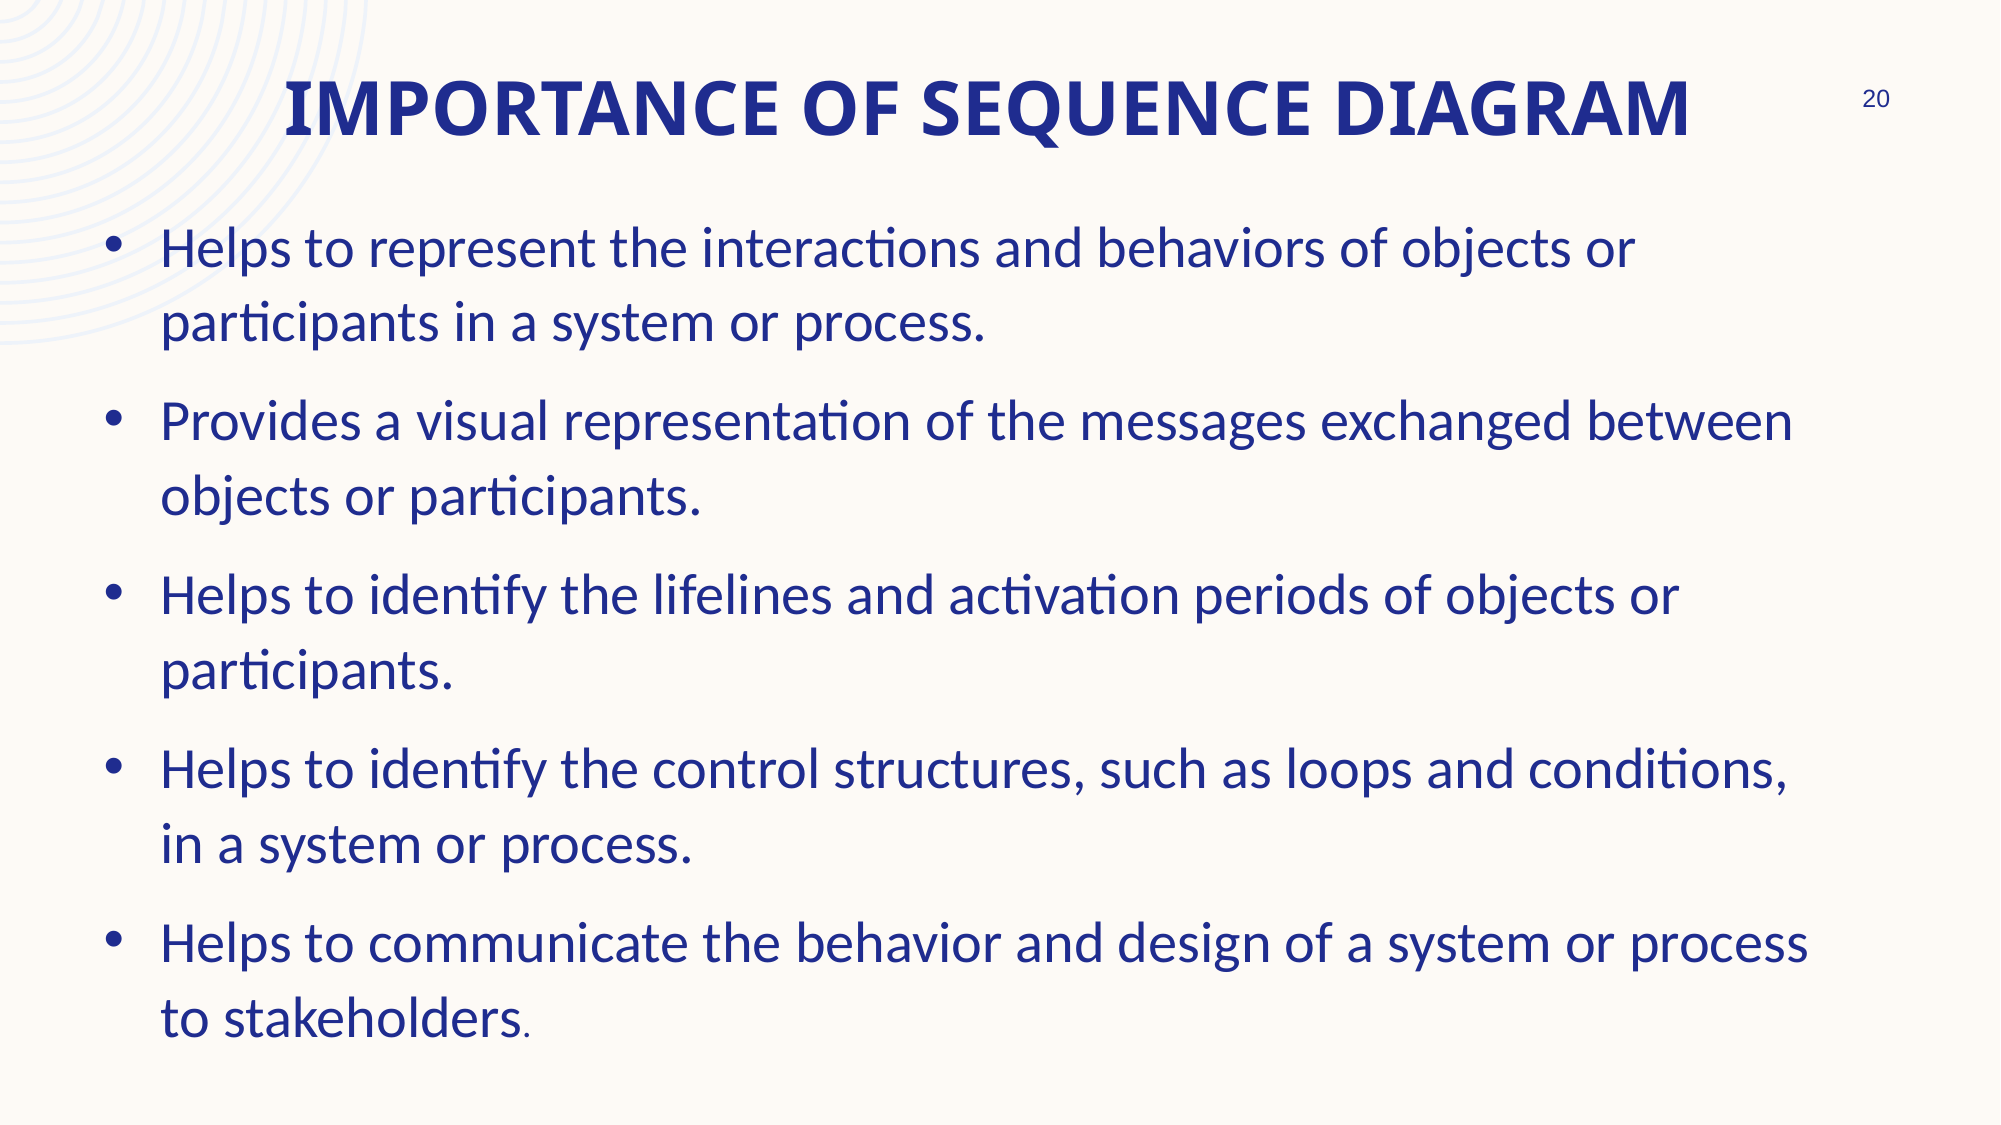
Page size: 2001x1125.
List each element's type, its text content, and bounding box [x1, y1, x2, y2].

title Importance of sequence diagram [124, 52, 1875, 174]
slide_number 20 [1795, 75, 1958, 120]
list Helps to represent the interactions and behaviors of objects or participants in a system or process. Provides a visual representation of the messages exchanged between objects or participants. Helps to identify the lifelines and activation periods of objects or participants. Helps to identify the control structures, such as loops and conditions, in a system or process. Helps to communicate the behavior and design of a system or process to stakeholders. [88, 196, 1839, 1073]
